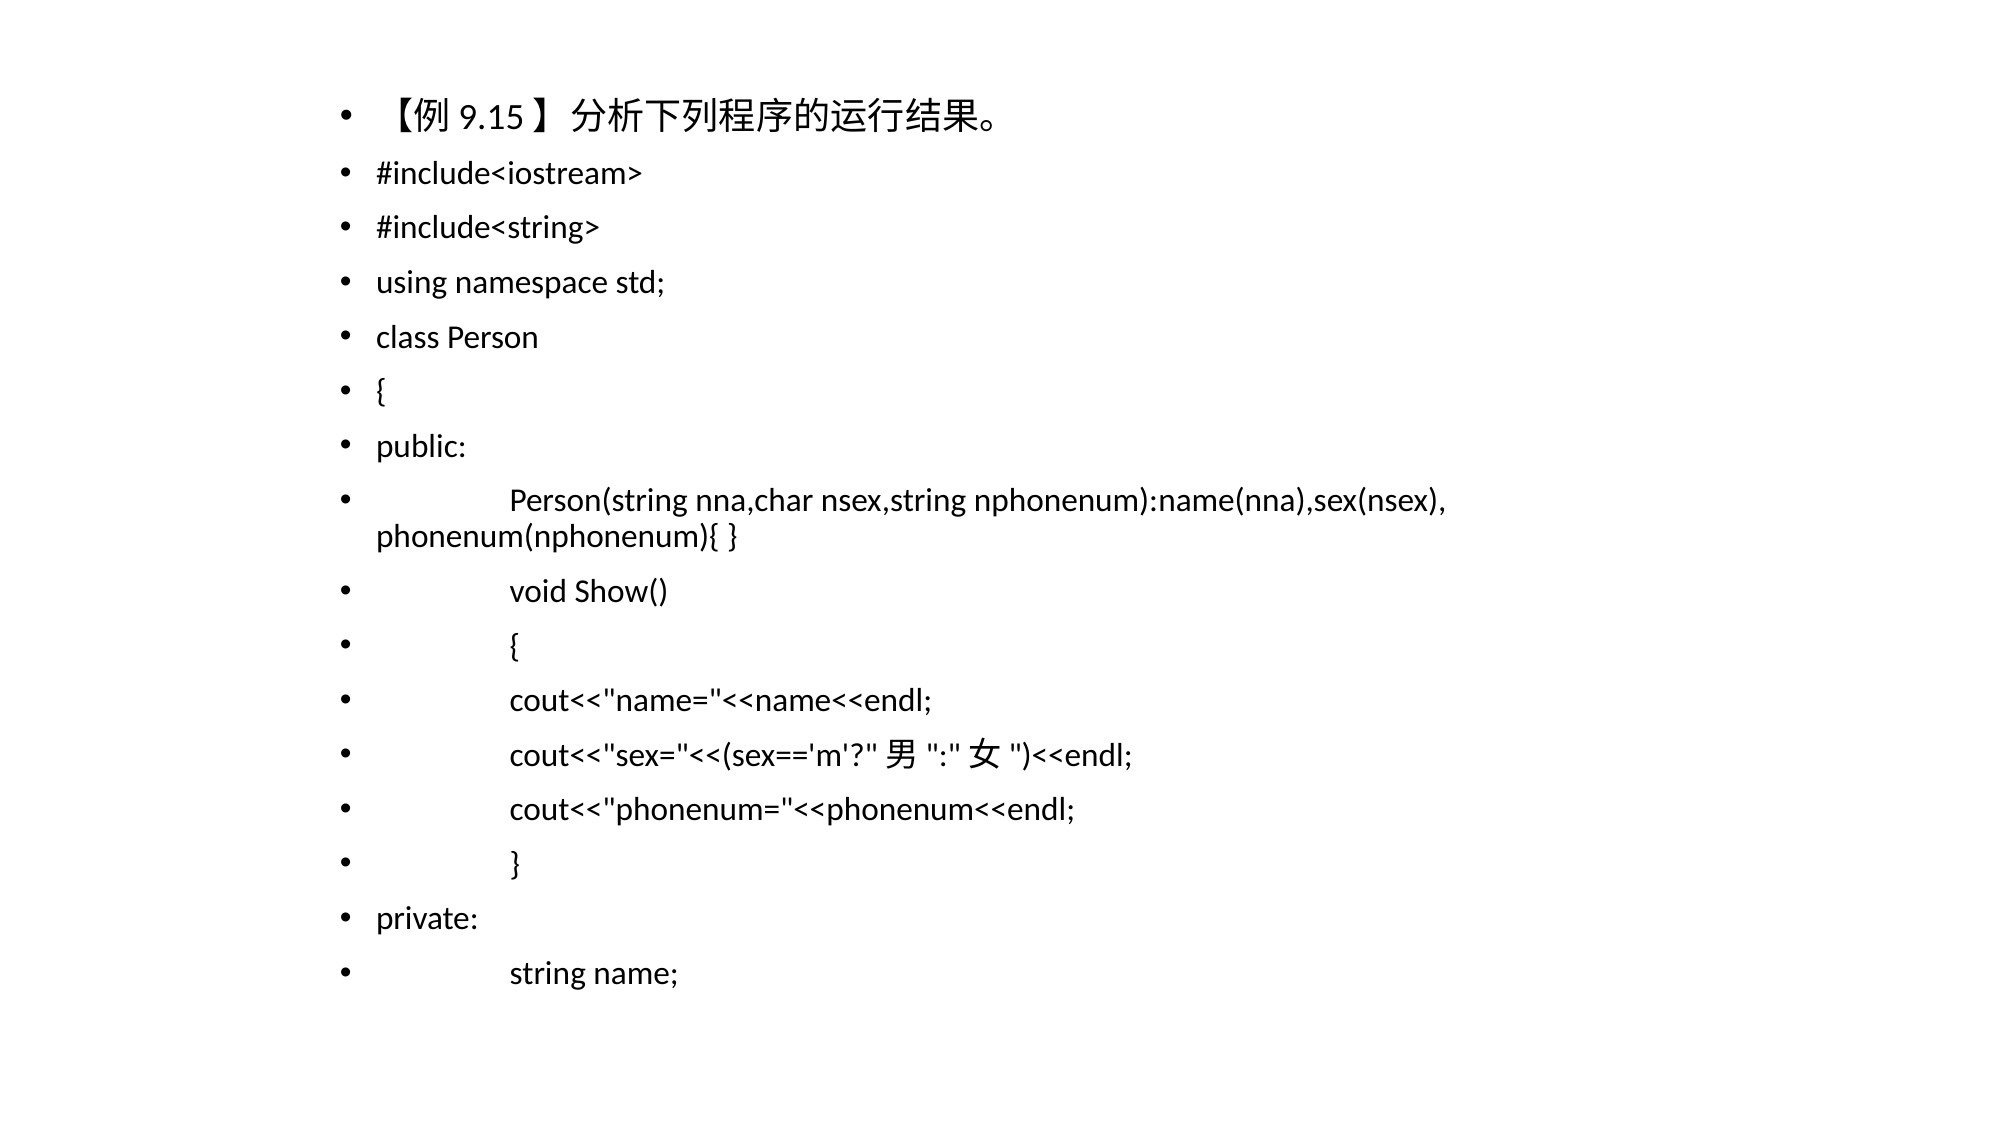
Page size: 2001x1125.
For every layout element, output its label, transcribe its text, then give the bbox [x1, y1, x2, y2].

list 【例9.15】分析下列程序的运行结果。 #include<iostream> #include<string> using namespace std; class Person { public: Person(string nna,char nsex,string nphonenum):name(nna),sex(nsex), phonenum(nphonenum){ } void Show() { cout<<"name="<<name<<endl; cout<<"sex="<<(sex=='m'?"男":"女")<<endl; cout<<"phonenum="<<phonenum<<endl; } private: string name; [324, 89, 1675, 1005]
